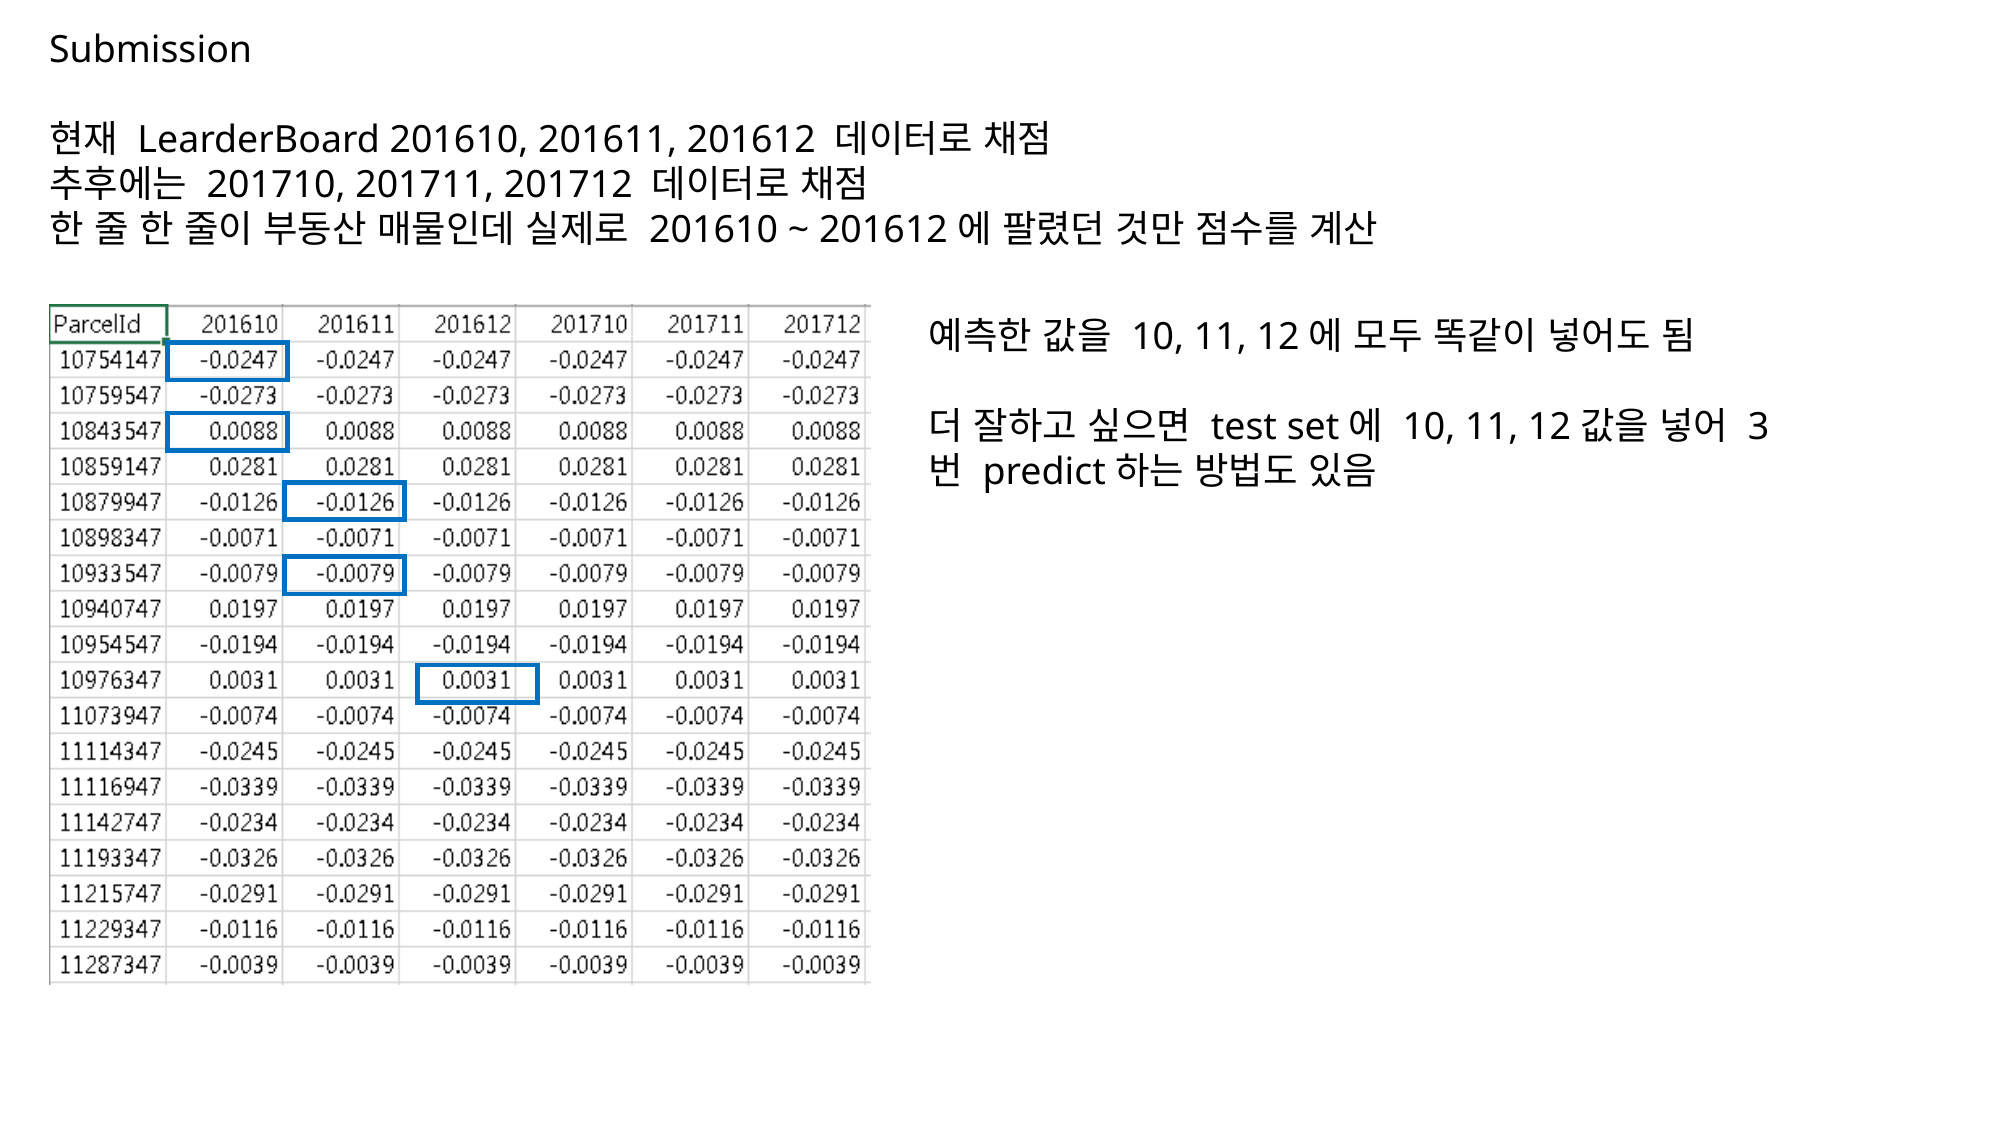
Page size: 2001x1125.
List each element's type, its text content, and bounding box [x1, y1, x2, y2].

text_box Submission 현재 LearderBoard 201610, 201611, 201612 데이터로 채점 추후에는 201710, 201711, 201712 데이터로 채점 한 줄 한 줄이 부동산 매물인데 실제로 201610 ~ 201612에 팔렸던 것만 점수를 계산 [34, 17, 1955, 302]
text_box 예측한 값을 10, 11, 12에 모두 똑같이 넣어도 됨 더 잘하고 싶으면 test set에 10, 11, 12값을 넣어 3번 predict하는 방법도 있음 [913, 304, 1813, 500]
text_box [49, 304, 871, 985]
